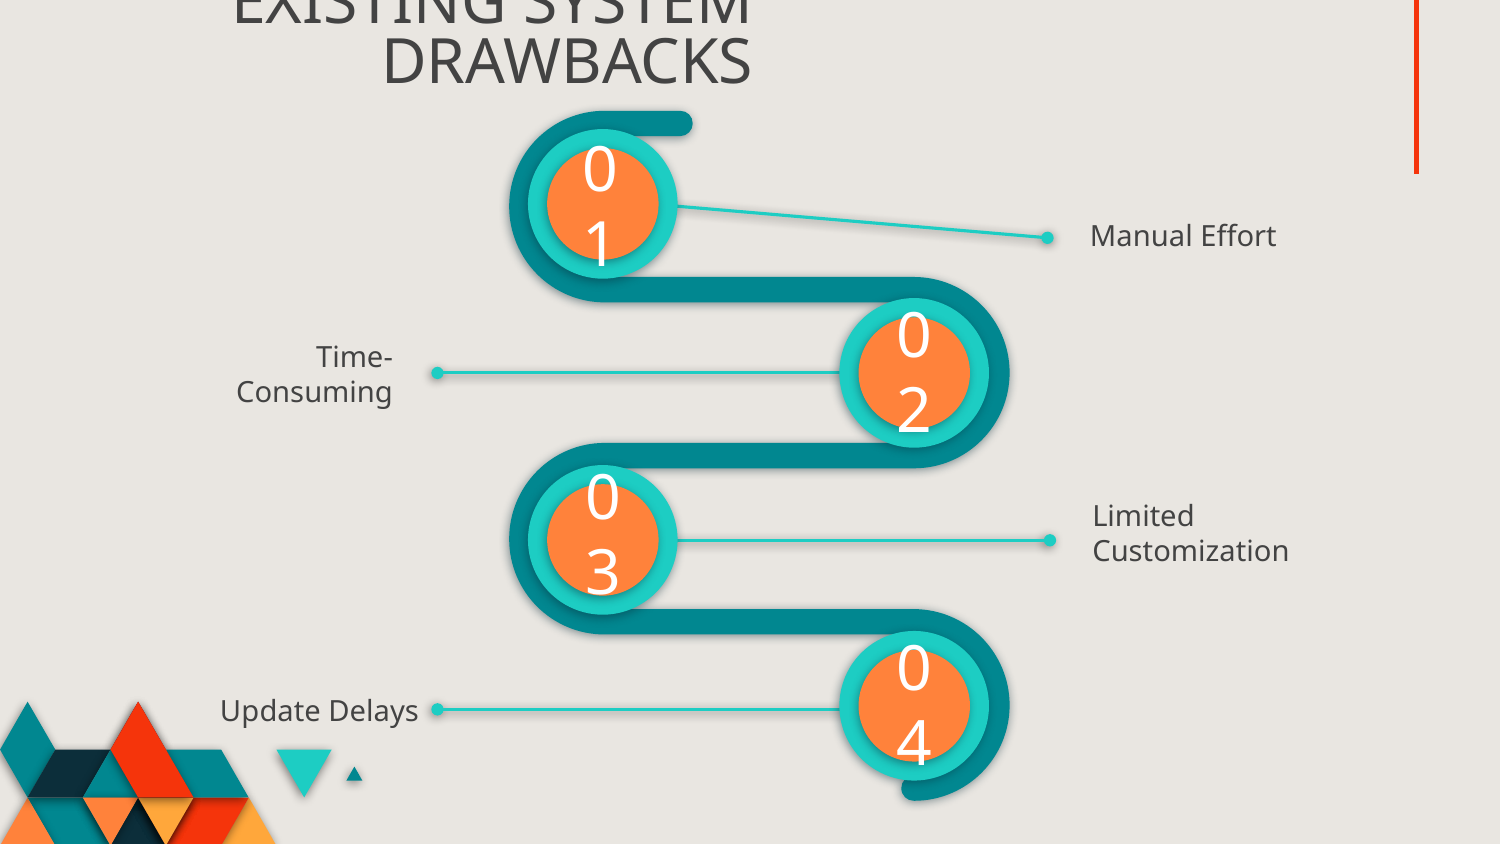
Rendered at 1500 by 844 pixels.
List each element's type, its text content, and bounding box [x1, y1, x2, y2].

text_box Update Delays [176, 665, 432, 753]
text_box Manual Effort [1074, 191, 1334, 279]
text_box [437, 110, 1051, 802]
text_box Limited Customization [1077, 488, 1336, 576]
title EXISTING SYSTEM DRAWBACKS [62, 14, 769, 111]
text_box Time-Consuming [150, 329, 408, 417]
